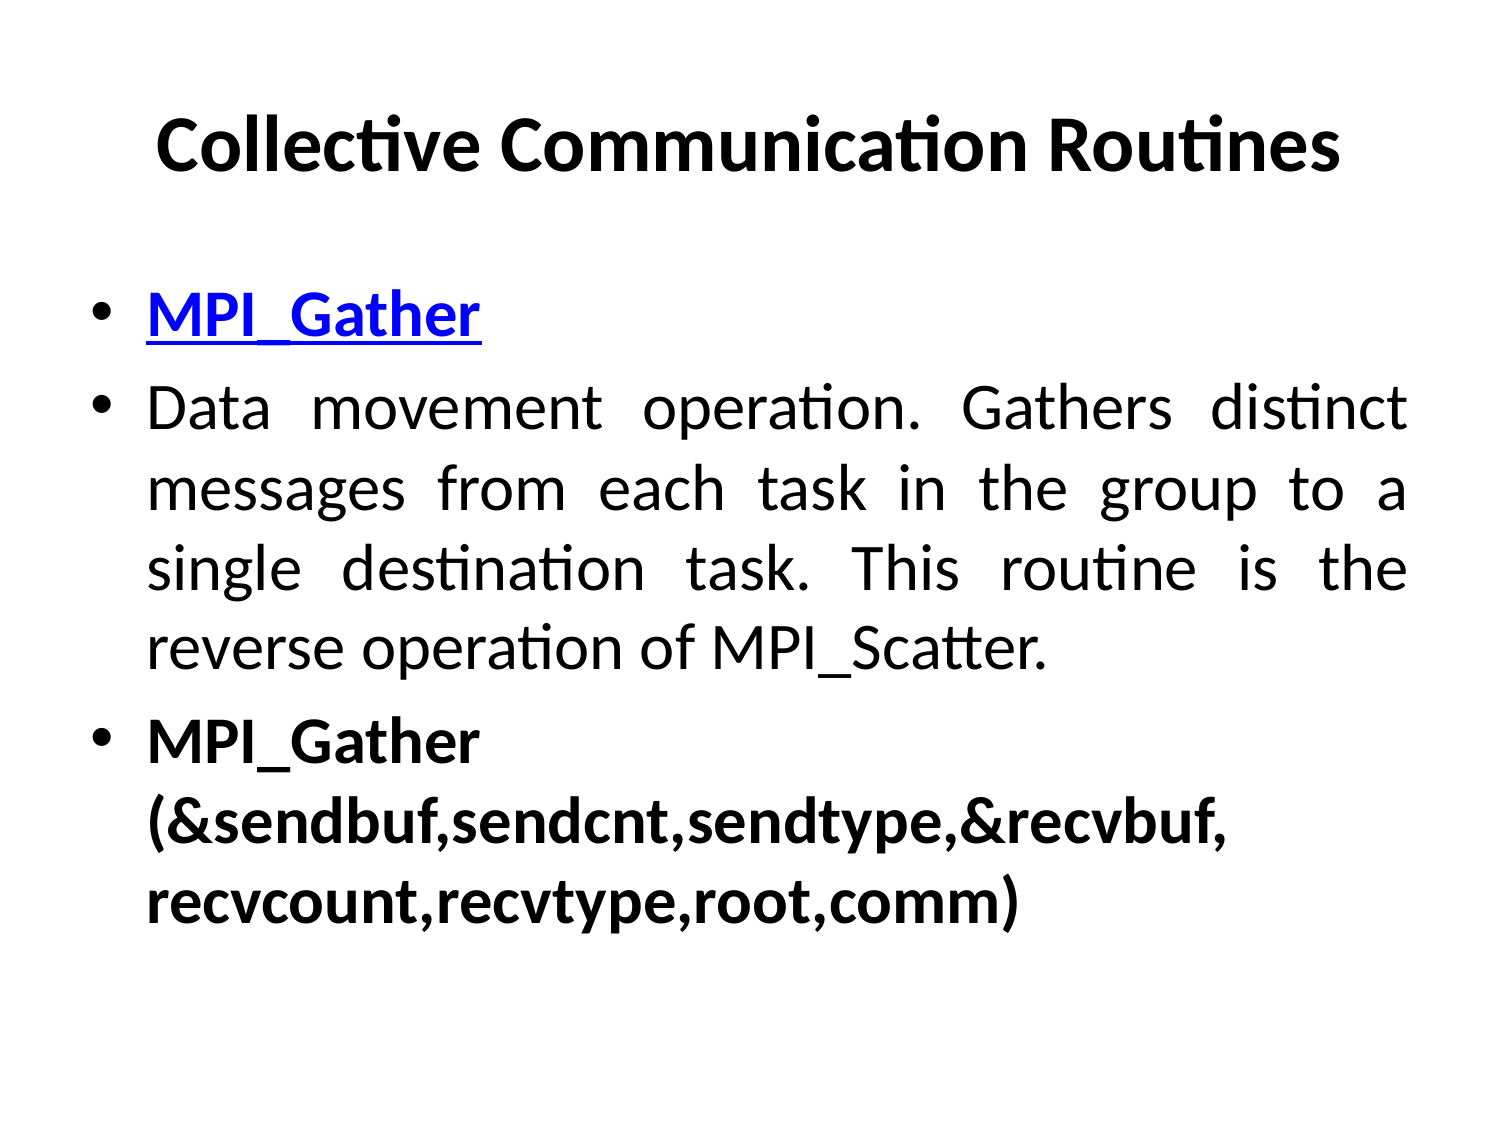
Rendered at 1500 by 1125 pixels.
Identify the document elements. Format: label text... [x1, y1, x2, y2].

list MPI_Gather Data movement operation. Gathers distinct messages from each task in the group to a single destination task. This routine is the reverse operation of MPI_Scatter. MPI_Gather (&sendbuf,sendcnt,sendtype,&recvbuf, recvcount,recvtype,root,comm) [75, 262, 1425, 1005]
title Collective Communication Routines [75, 45, 1425, 233]
